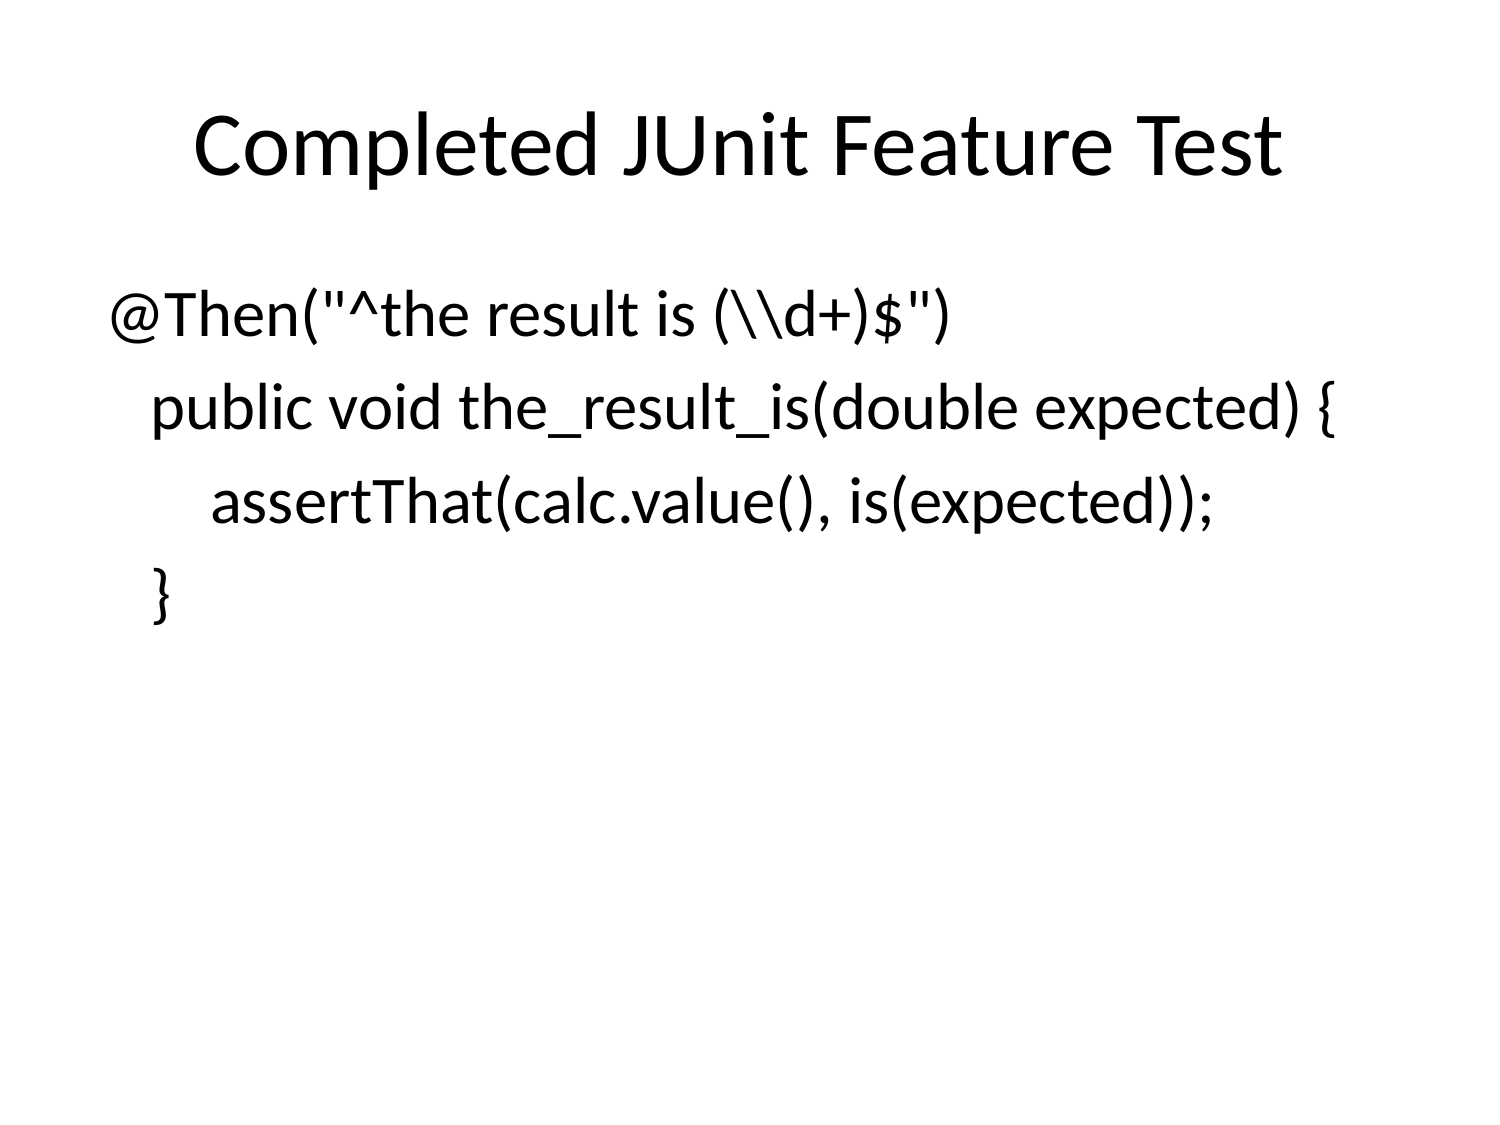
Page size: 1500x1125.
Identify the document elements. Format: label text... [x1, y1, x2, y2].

title Completed JUnit Feature Test [75, 45, 1425, 233]
list @Then("^the result is (\\d+)$") public void the_result_is(double expected) { assertThat(calc.value(), is(expected)); } [75, 262, 1425, 1005]
